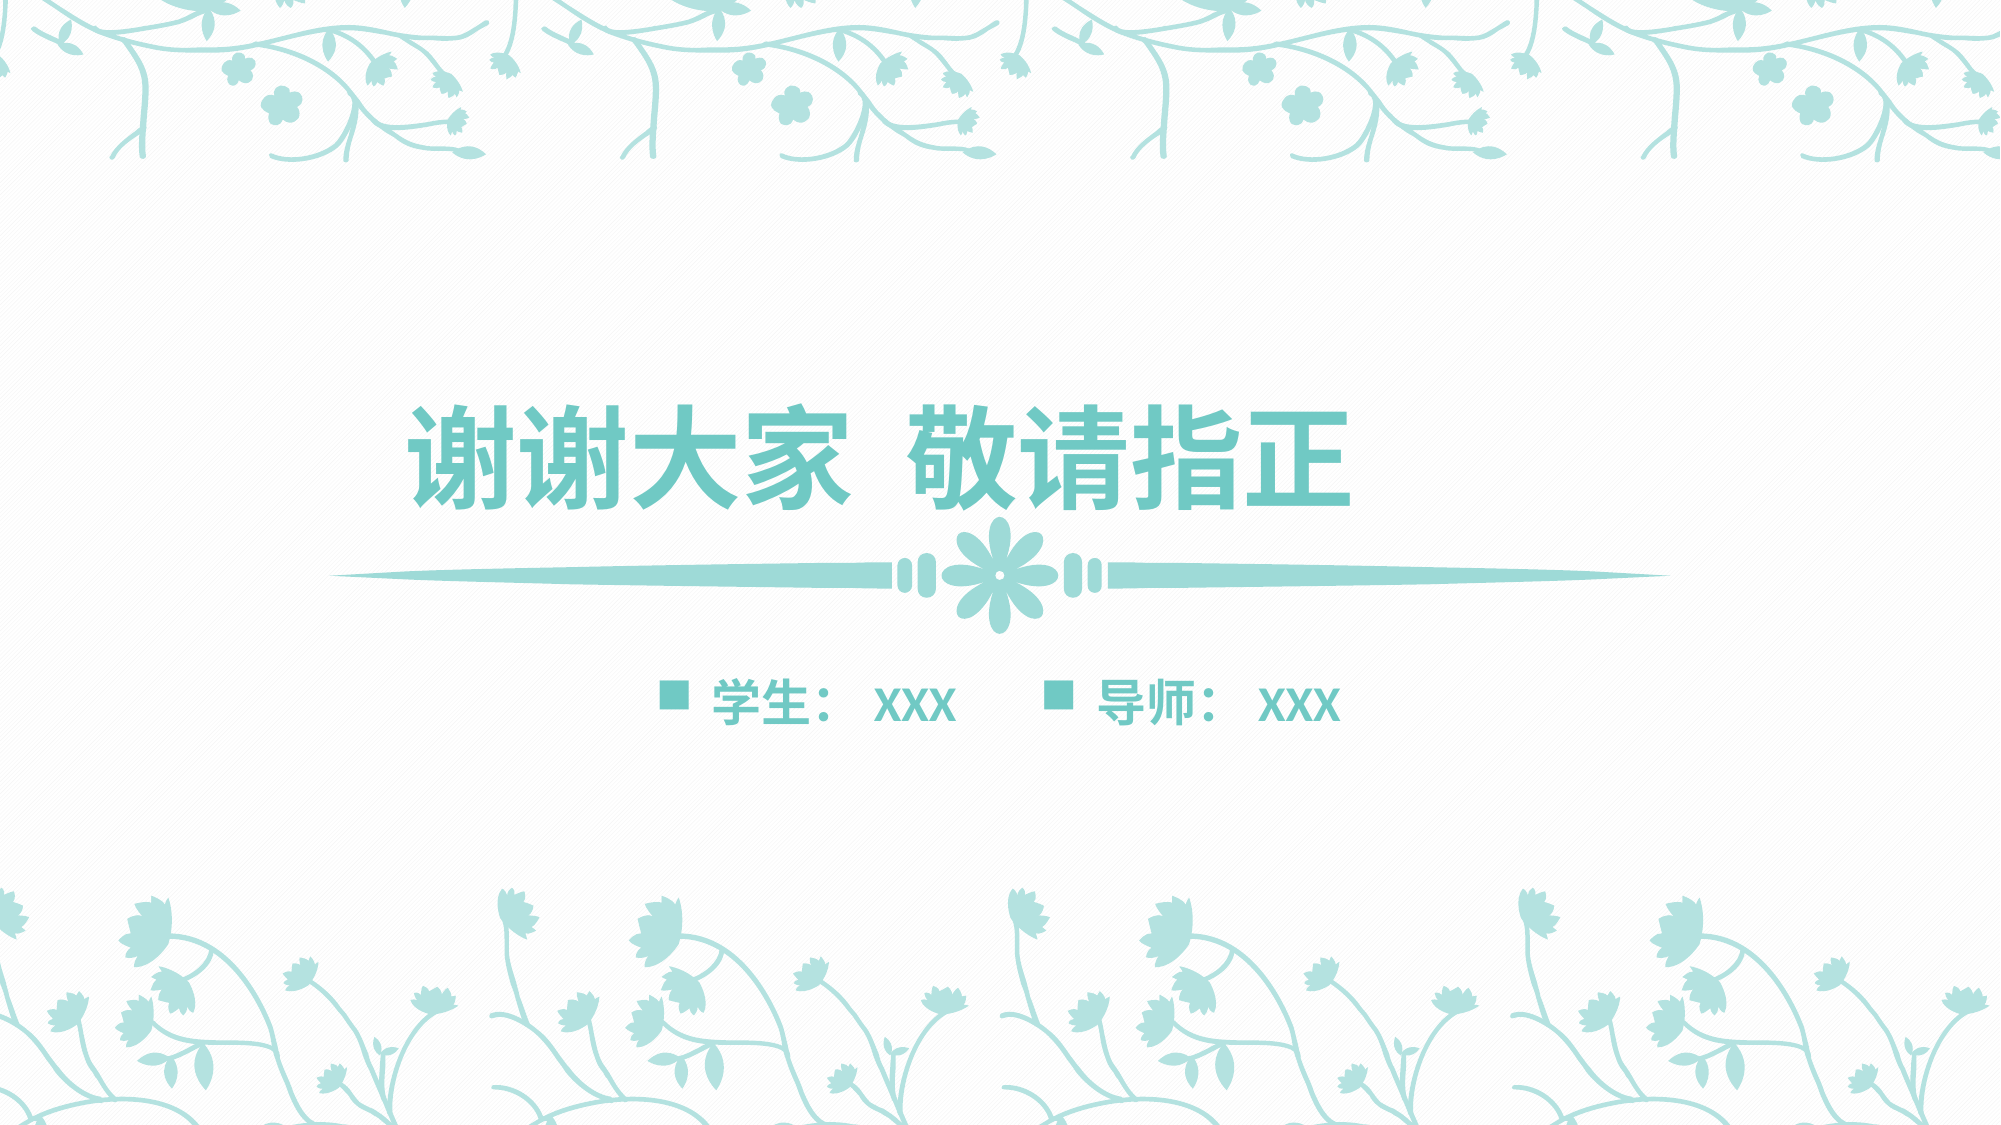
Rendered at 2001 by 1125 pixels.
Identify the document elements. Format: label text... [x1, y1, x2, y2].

text_box [941, 516, 1059, 634]
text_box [0, 887, 2000, 1125]
text_box [1063, 553, 1083, 598]
text_box [897, 557, 913, 593]
text_box [917, 553, 936, 598]
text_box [622, 634, 1378, 731]
text_box [1107, 562, 1671, 589]
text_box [0, 0, 2000, 167]
text_box 谢谢大家 敬请指正 [389, 313, 1611, 531]
text_box [1087, 557, 1102, 593]
text_box [329, 562, 892, 589]
